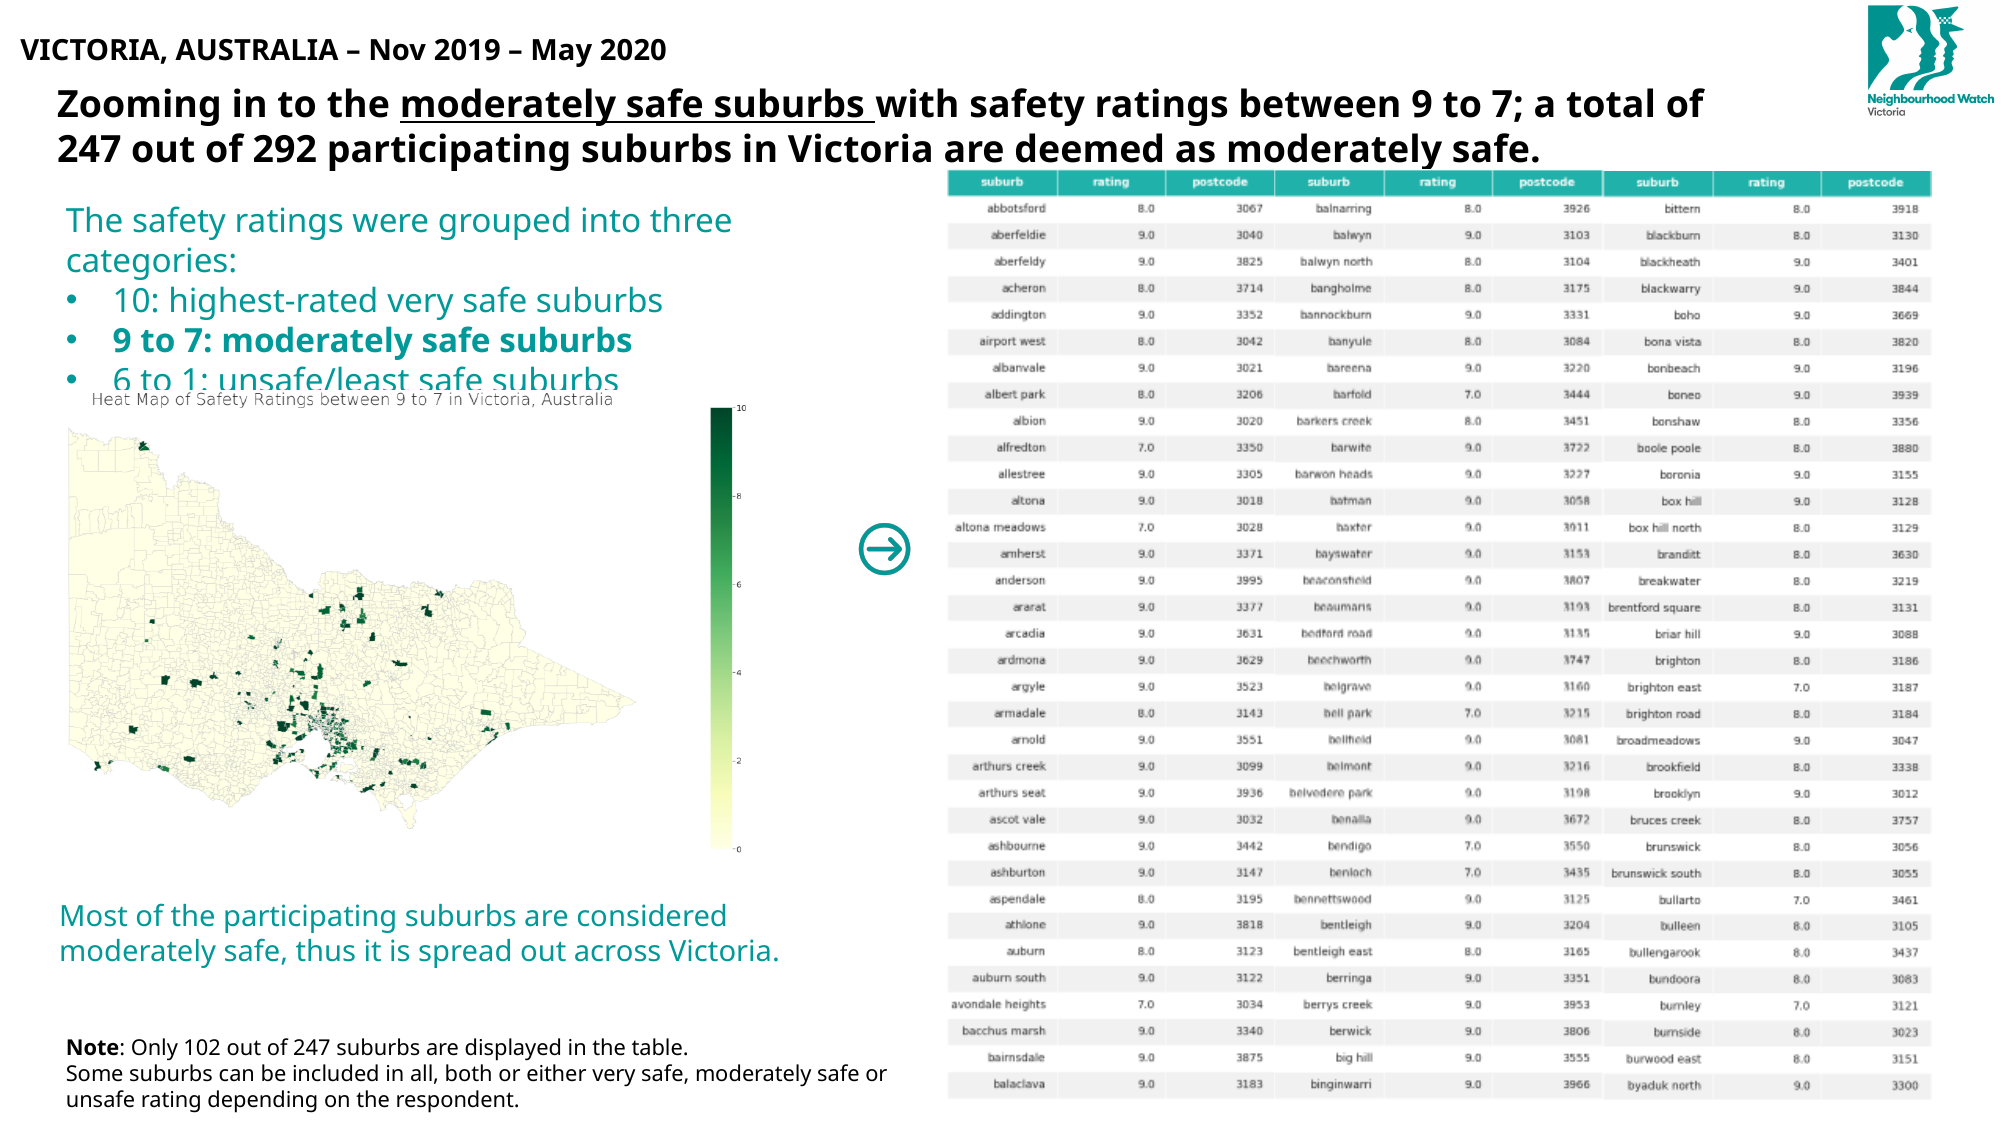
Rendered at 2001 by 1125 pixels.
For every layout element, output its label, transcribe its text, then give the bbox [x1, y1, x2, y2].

text_box Zooming in to the moderately safe suburbs with safety ratings between 9 to 7; a total of 247 out of 292 participating suburbs in Victoria are deemed as moderately safe. [42, 72, 1742, 178]
text_box The safety ratings were grouped into three categories: 10: highest-rated very safe suburbs 9 to 7: moderately safe suburbs 6 to 1: unsafe/least safe suburbs [51, 192, 841, 407]
text_box VICTORIA, AUSTRALIA – Nov 2019 – May 2020 [5, 24, 683, 74]
text_box Note: Only 102 out of 247 suburbs are displayed in the table. Some suburbs can be included in all, both or either very safe, moderately safe or unsafe rating depending on the respondent. [51, 1025, 916, 1120]
picture [1862, 0, 2000, 121]
text_box Most of the participating suburbs are considered moderately safe, thus it is spread out across Victoria. [44, 890, 892, 975]
picture [854, 518, 915, 580]
picture [946, 169, 1932, 1103]
picture [59, 390, 754, 861]
